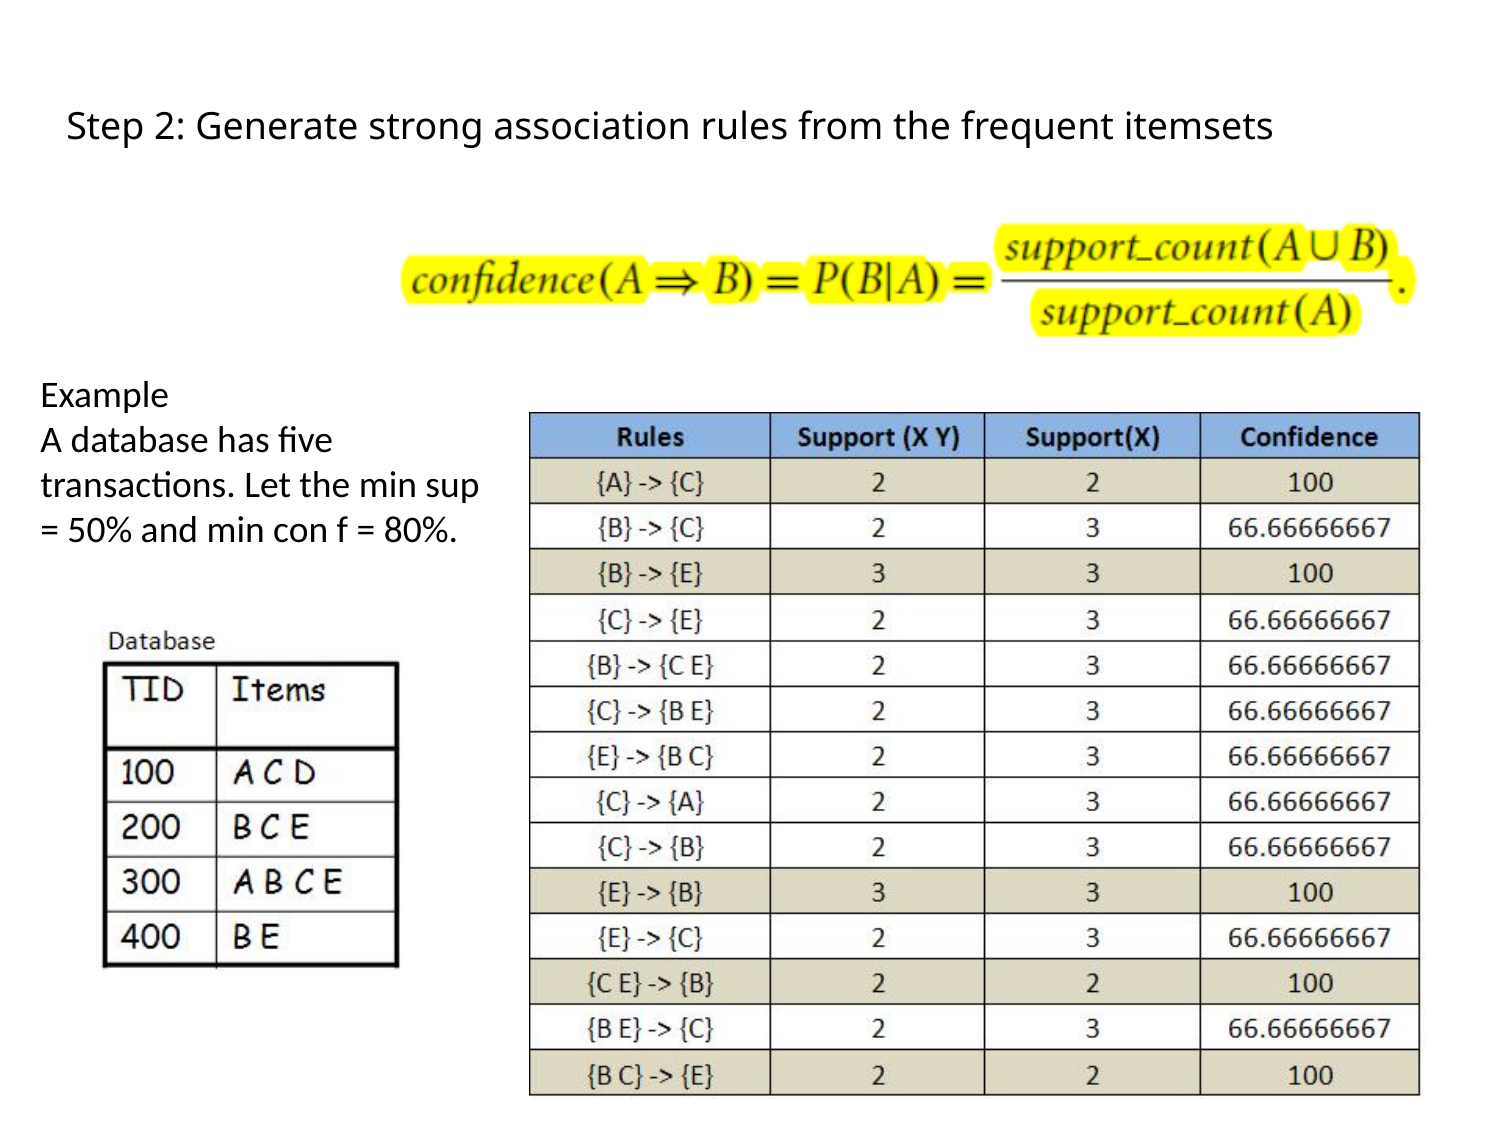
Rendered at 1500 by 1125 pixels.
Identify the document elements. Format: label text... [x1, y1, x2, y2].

picture [89, 612, 409, 971]
picture [529, 412, 1426, 1099]
text_box Step 2: Generate strong association rules from the frequent itemsets [51, 94, 1290, 199]
text_box Example A database has five transactions. Let the min sup = 50% and min con f = 80%. [25, 362, 517, 558]
picture [385, 206, 1426, 366]
